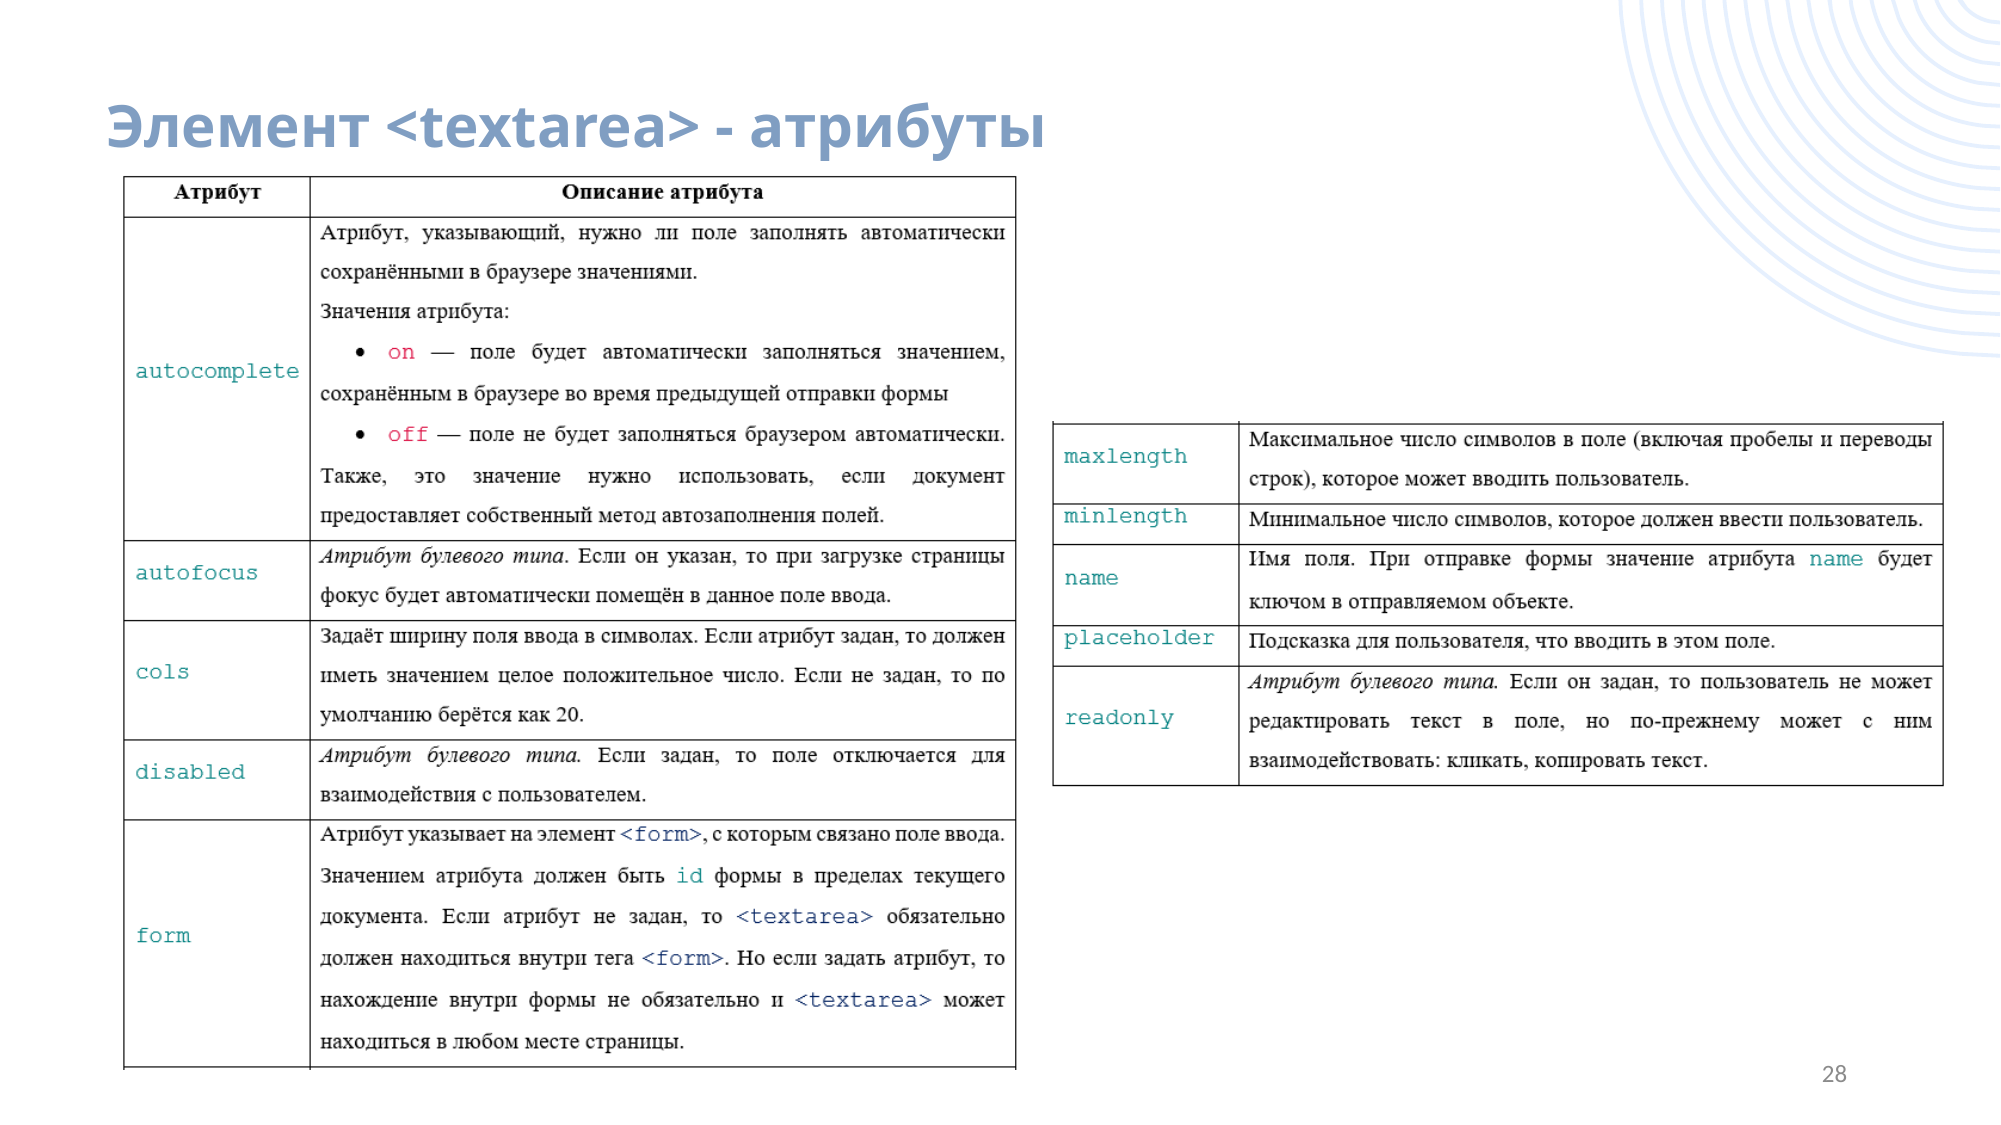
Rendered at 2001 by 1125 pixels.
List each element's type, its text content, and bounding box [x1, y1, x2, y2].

slide_number 28 [1412, 1042, 1863, 1103]
title Элемент <textarea> - атрибуты [91, 79, 1817, 170]
picture [1049, 421, 1951, 791]
picture [121, 169, 1020, 1070]
